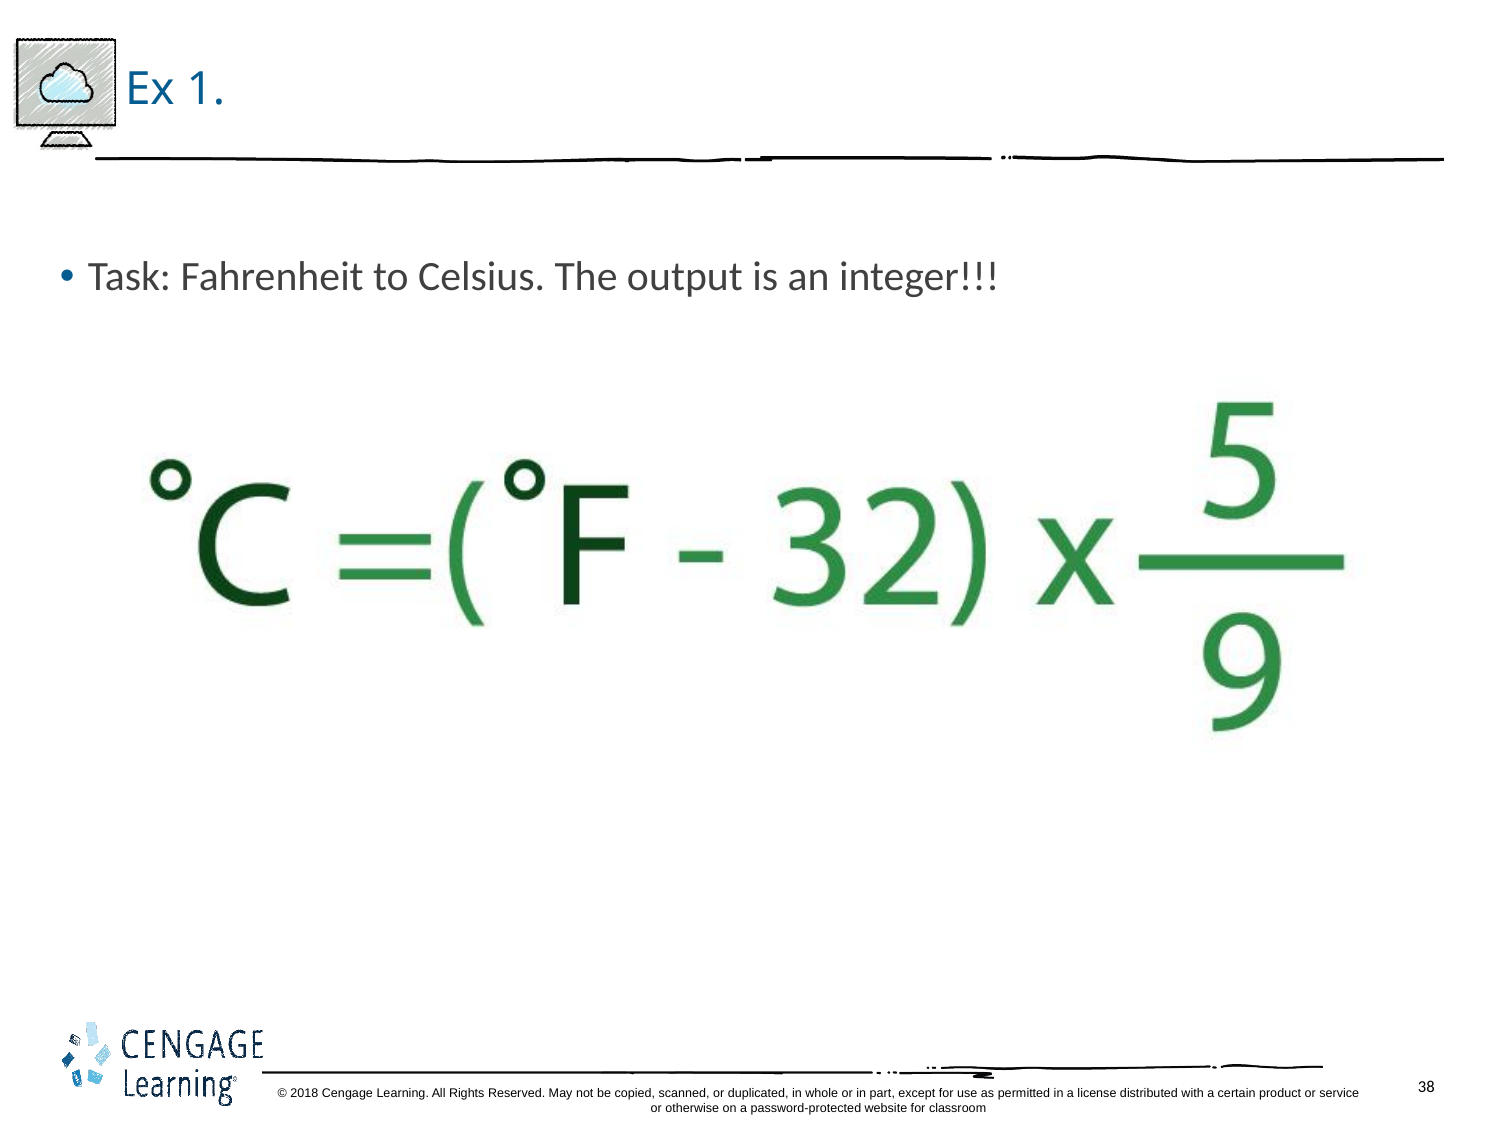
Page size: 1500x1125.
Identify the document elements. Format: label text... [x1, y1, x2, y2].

picture [62, 1022, 1323, 1106]
picture [95, 155, 1444, 163]
picture [13, 36, 117, 151]
picture [116, 327, 1383, 798]
list Task: Fahrenheit to Celsius. The output is an integer!!! [59, 252, 1441, 301]
title Ex 1. [125, 66, 1442, 116]
